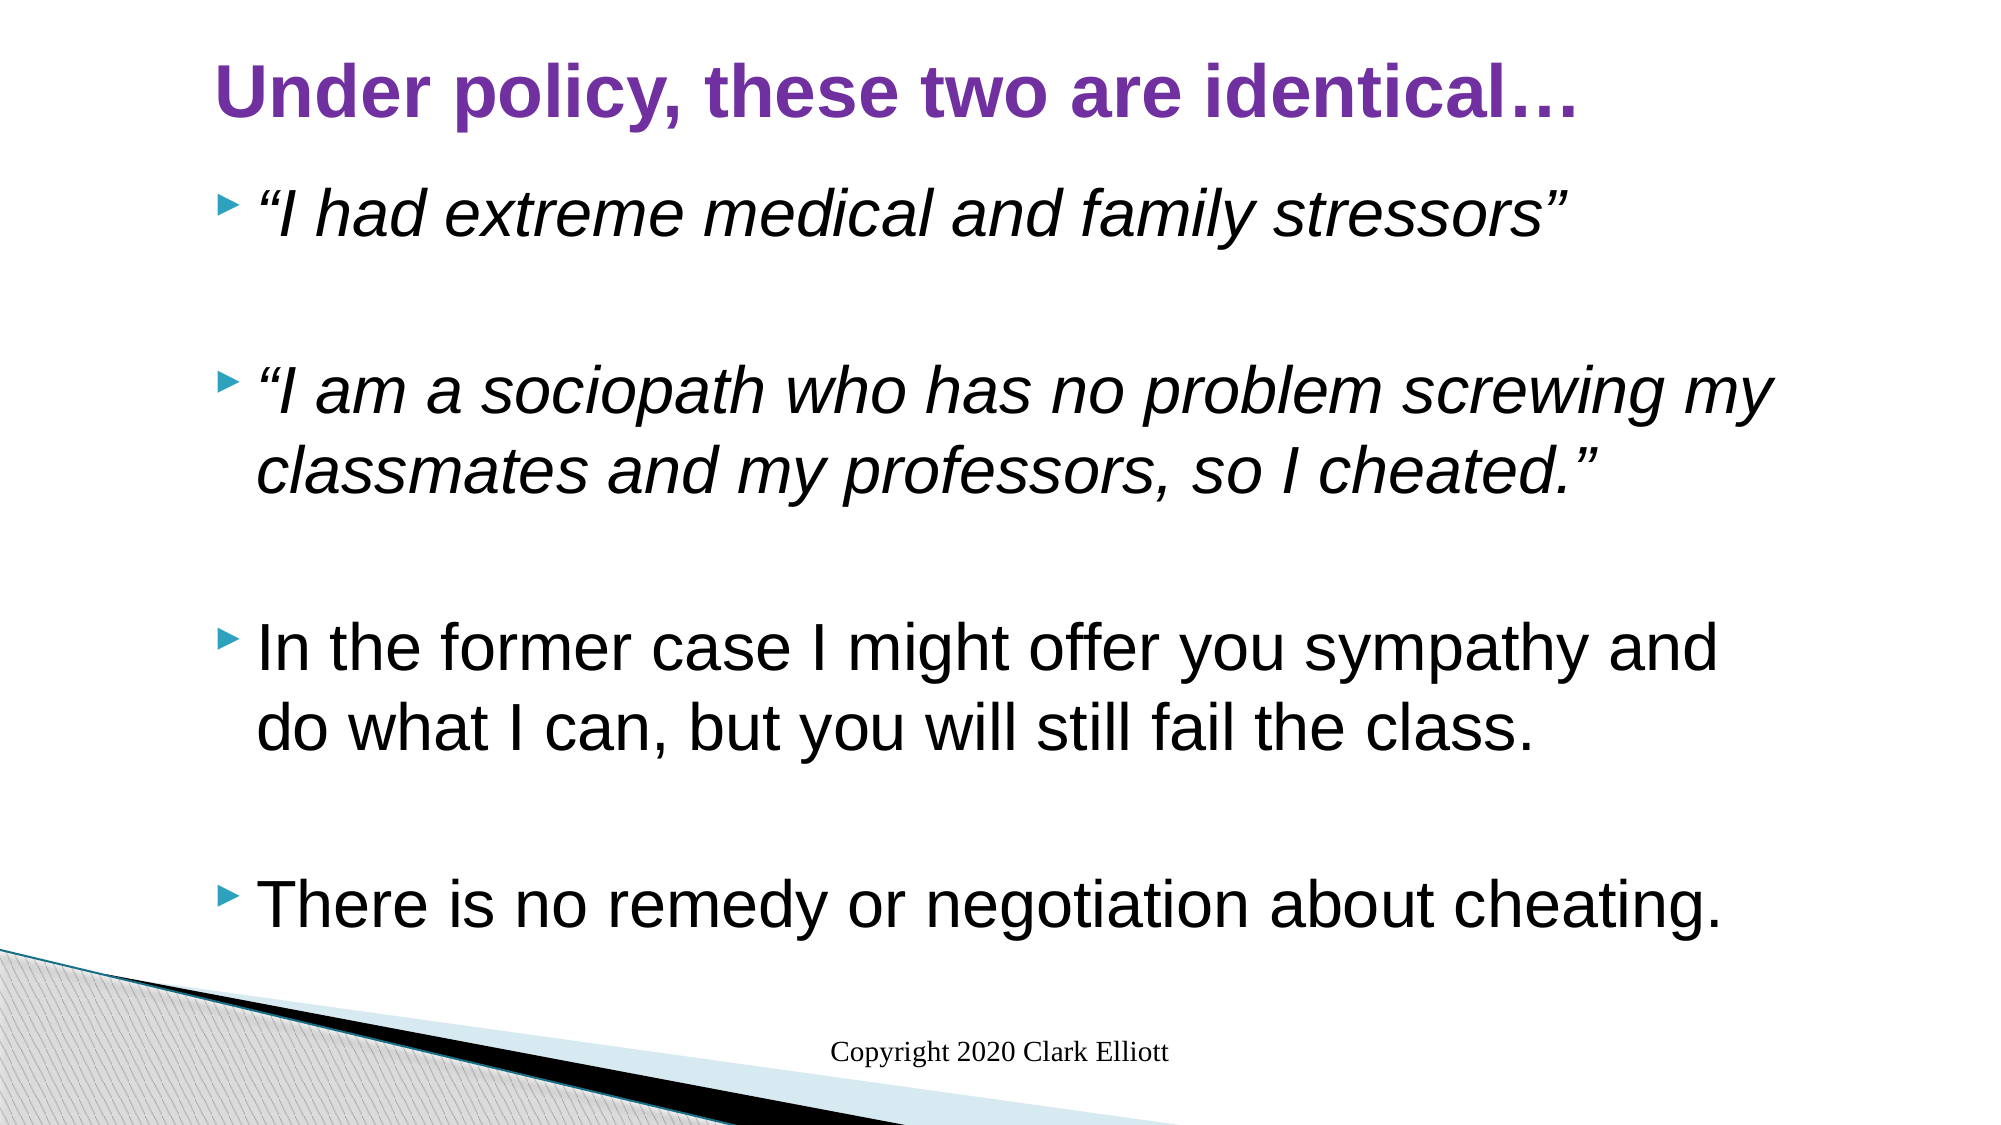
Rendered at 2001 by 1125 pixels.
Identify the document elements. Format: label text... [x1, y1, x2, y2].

list “I had extreme medical and family stressors” “I am a sociopath who has no problem screwing my classmates and my professors, so I cheated.” In the former case I might offer you sympathy and do what I can, but you will still fail the class. There is no remedy or negotiation about cheating. [181, 162, 1819, 963]
title Under policy, these two are identical… [200, 23, 1838, 151]
text_box Copyright 2020 Clark Elliott [762, 1024, 1238, 1103]
